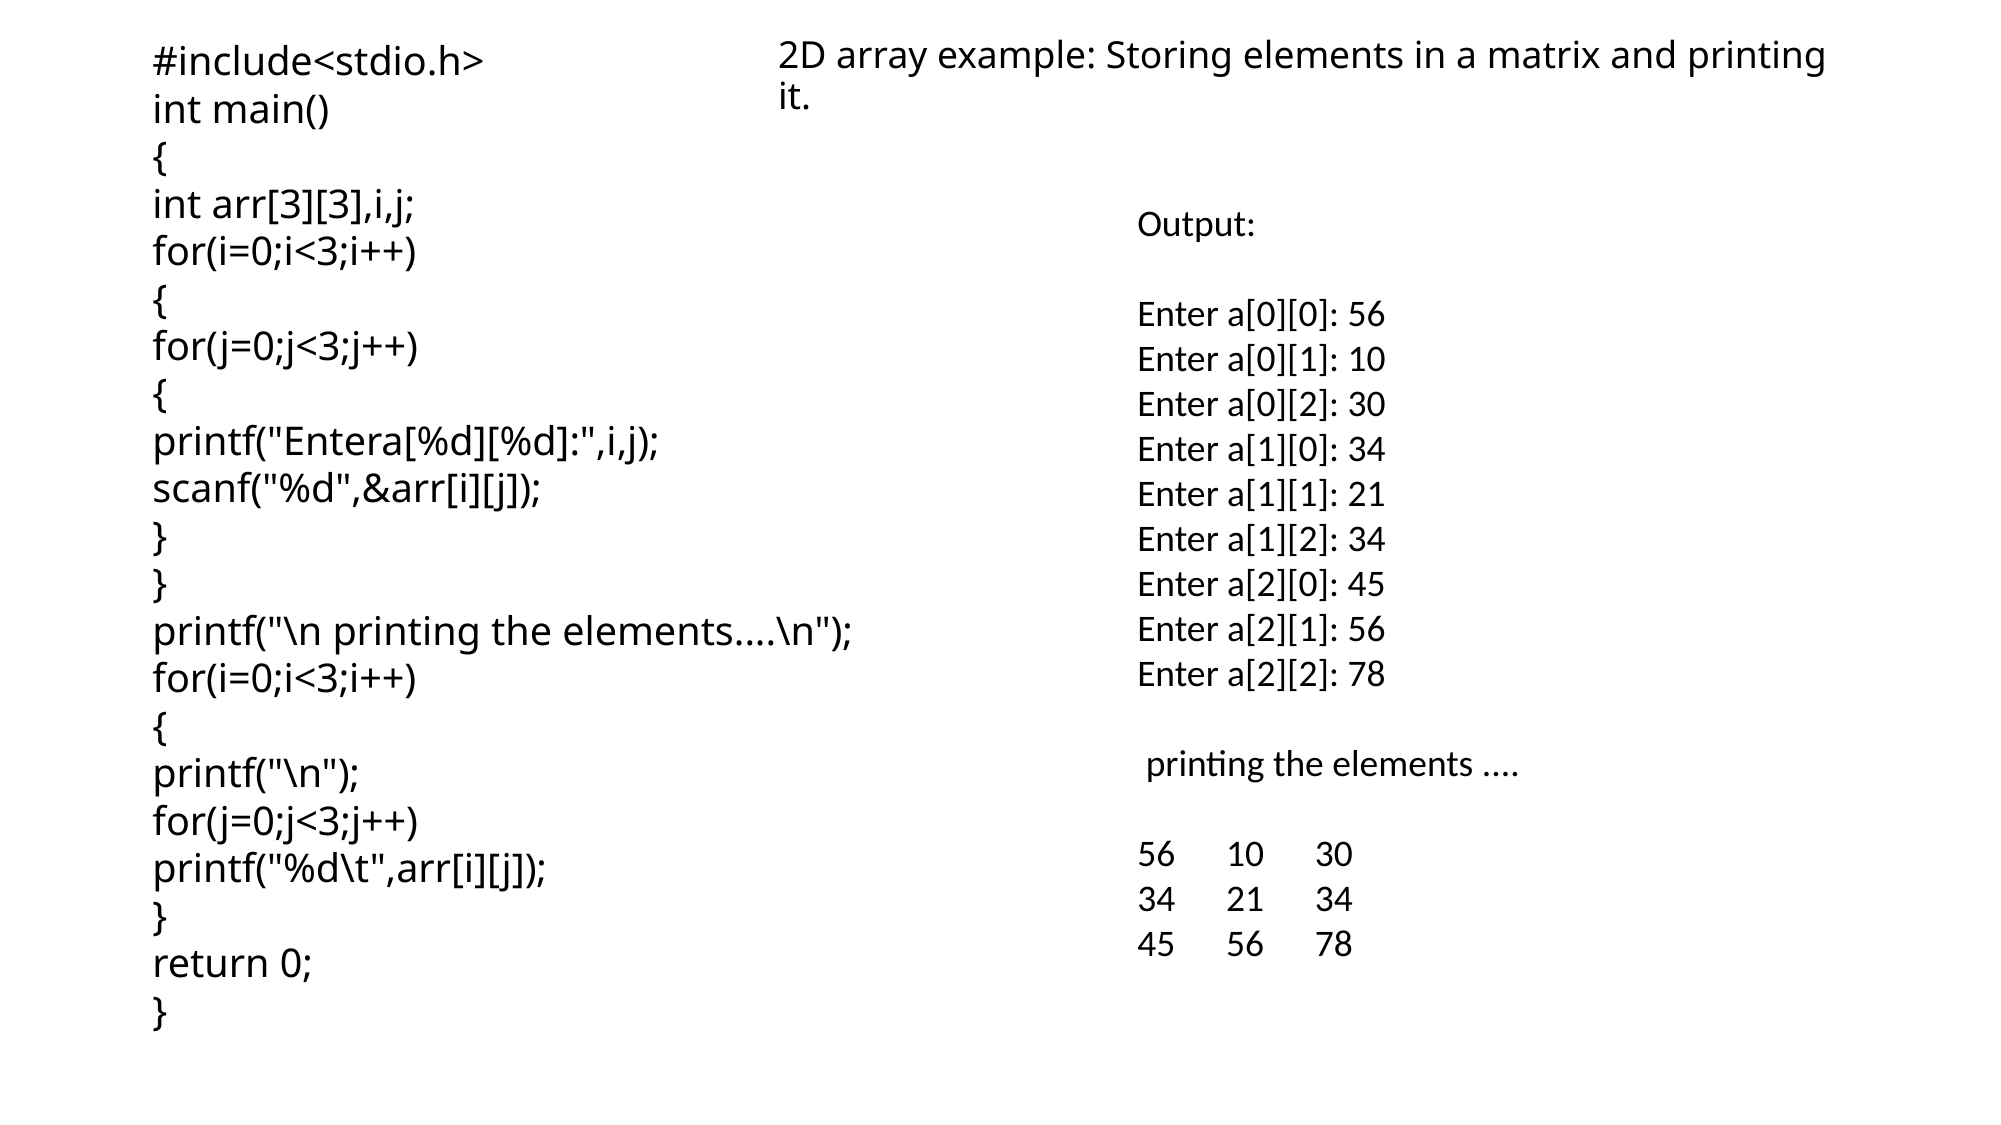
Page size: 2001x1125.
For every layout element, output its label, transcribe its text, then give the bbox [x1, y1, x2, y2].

text_box Output: Enter a[0][0]: 56 Enter a[0][1]: 10 Enter a[0][2]: 30 Enter a[1][0]: 34 Enter a[1][1]: 21 Enter a[1][2]: 34 Enter a[2][0]: 45 Enter a[2][1]: 56 Enter a[2][2]: 78 printing the elements .... 56 10 30 34 21 34 45 56 78 [1122, 191, 1640, 972]
title 2D array example: Storing elements in a matrix and printing it. [950, 28, 1863, 126]
list #include<stdio.h> int main() { int arr[3][3],i,j; for(i=0;i<3;i++) { for(j=0;j<3;j++) { printf("Entera[%d][%d]:",i,j); scanf("%d",&arr[i][j]); } } printf("\n printing the elements....\n"); for(i=0;i<3;i++) { printf("\n"); for(j=0;j<3;j++) printf("%d\t",arr[i][j]); } return 0; } [137, 28, 950, 1098]
